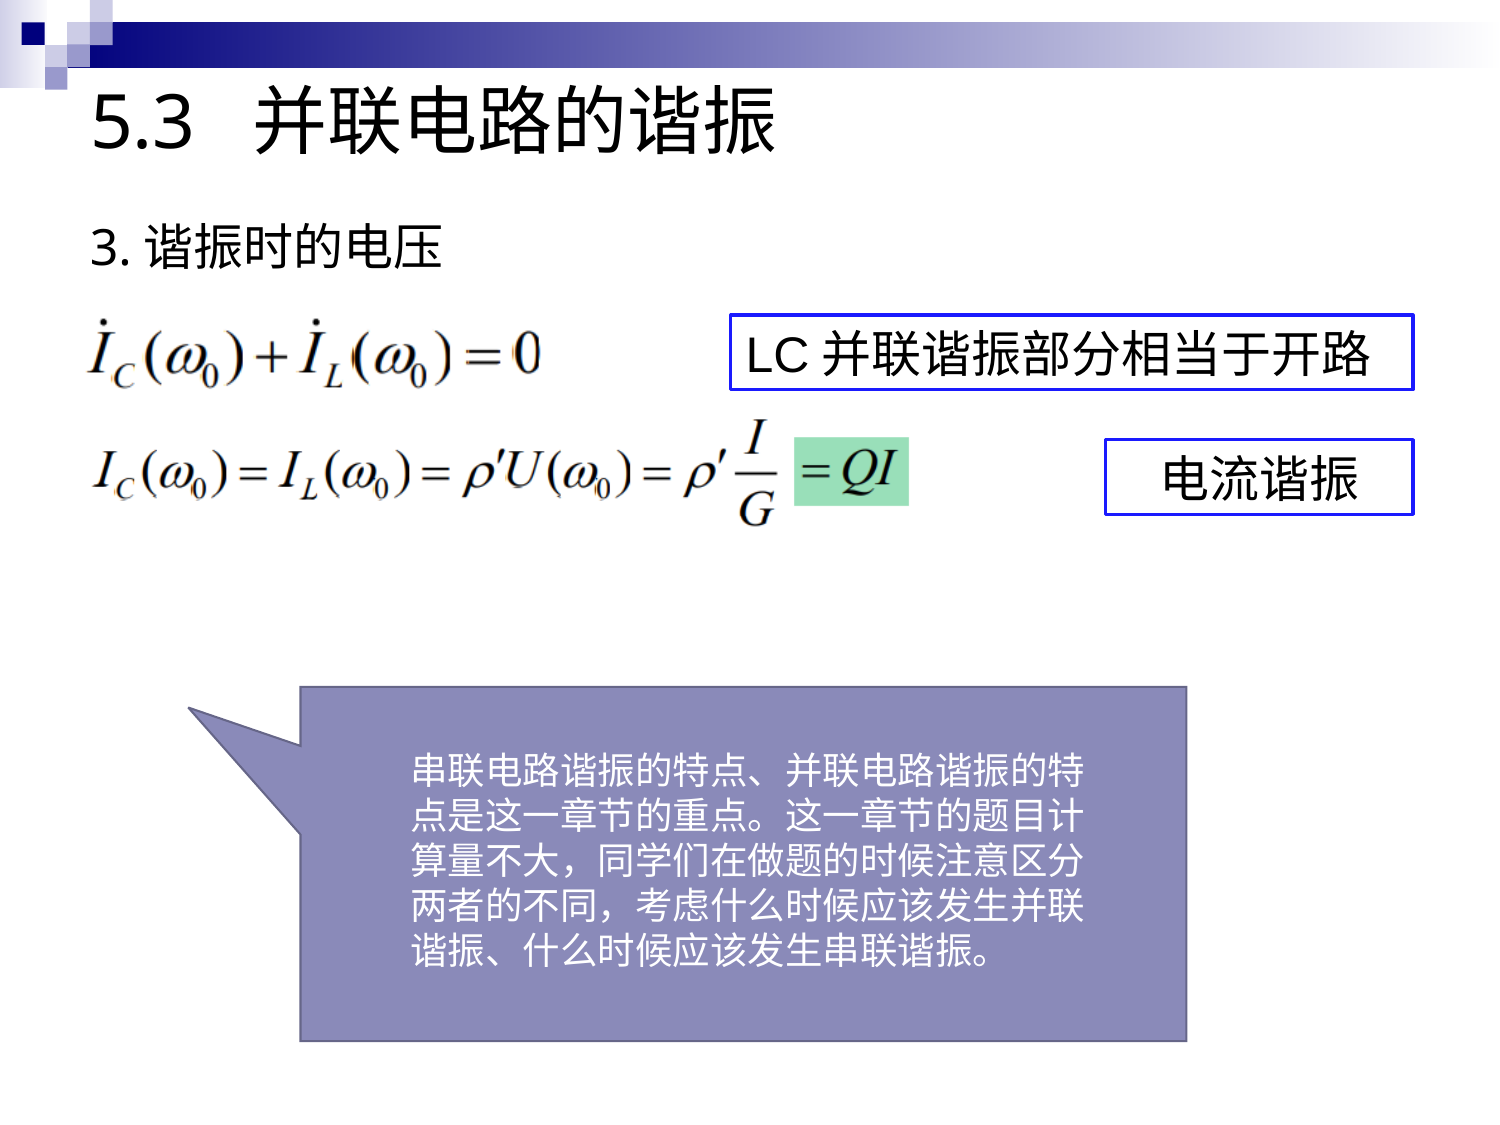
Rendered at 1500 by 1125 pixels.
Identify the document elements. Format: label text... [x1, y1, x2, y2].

text_box 串联电路谐振的特点、并联电路谐振的特点是这一章节的重点。这一章节的题目计算量不大，同学们在做题的时候注意区分两者的不同，考虑什么时候应该发生并联谐振、什么时候应该发生串联谐振。 [395, 739, 1105, 980]
text_box [187, 685, 1188, 1043]
title 5.3 并联电路的谐振 [75, 75, 1425, 163]
text_box 电流谐振 [1105, 439, 1414, 515]
text_box 3.谐振时的电压 [74, 208, 750, 283]
picture [55, 301, 928, 529]
text_box LC并联谐振部分相当于开路 [730, 315, 1414, 390]
